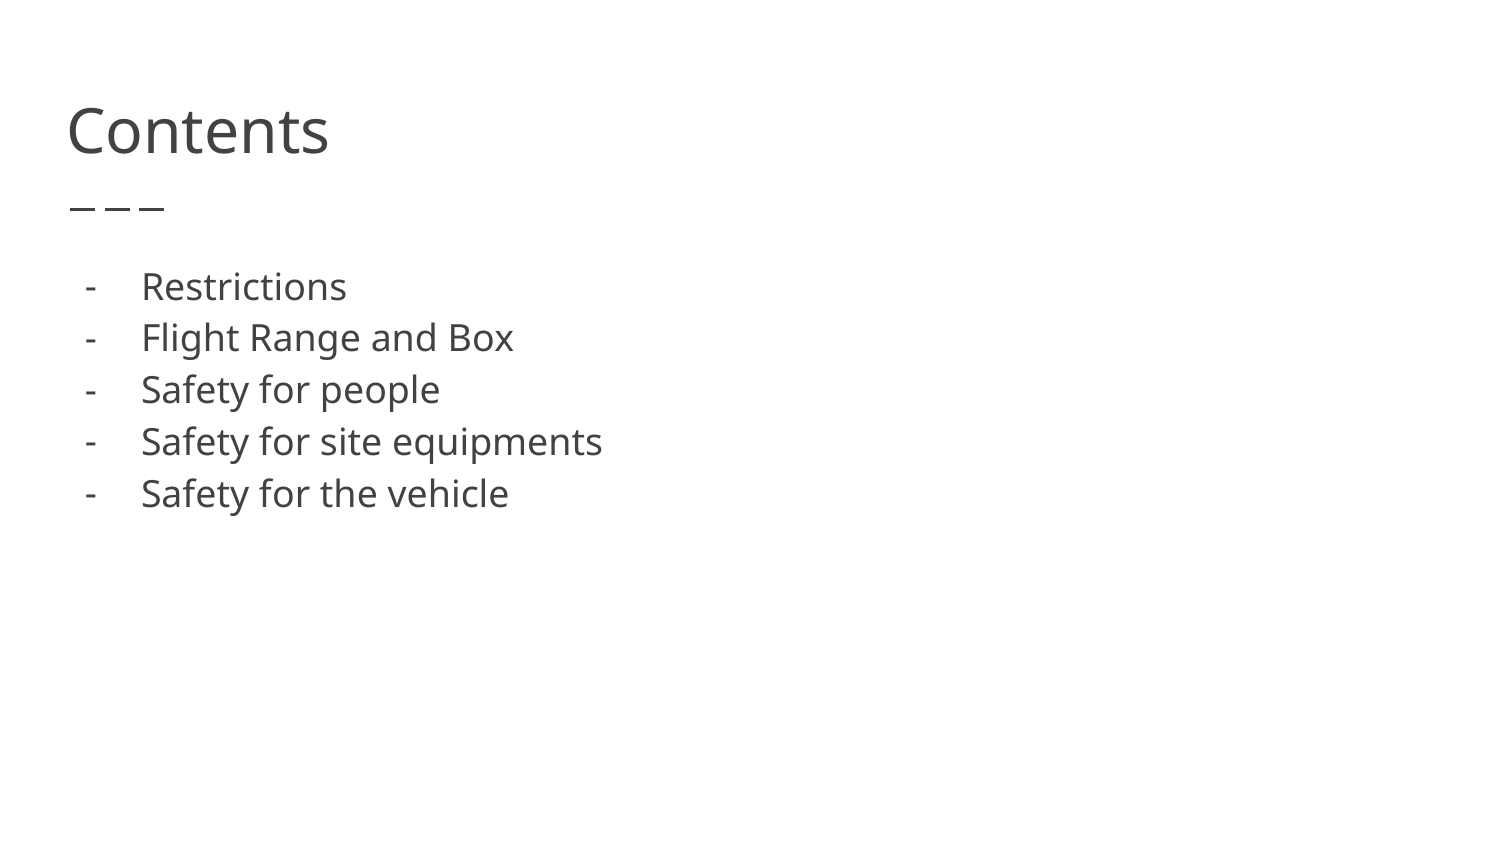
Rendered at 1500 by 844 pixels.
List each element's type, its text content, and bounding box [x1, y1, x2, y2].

list Restrictions Flight Range and Box Safety for people Safety for site equipments Safety for the vehicle [51, 240, 1449, 750]
title Contents [51, 61, 1449, 182]
